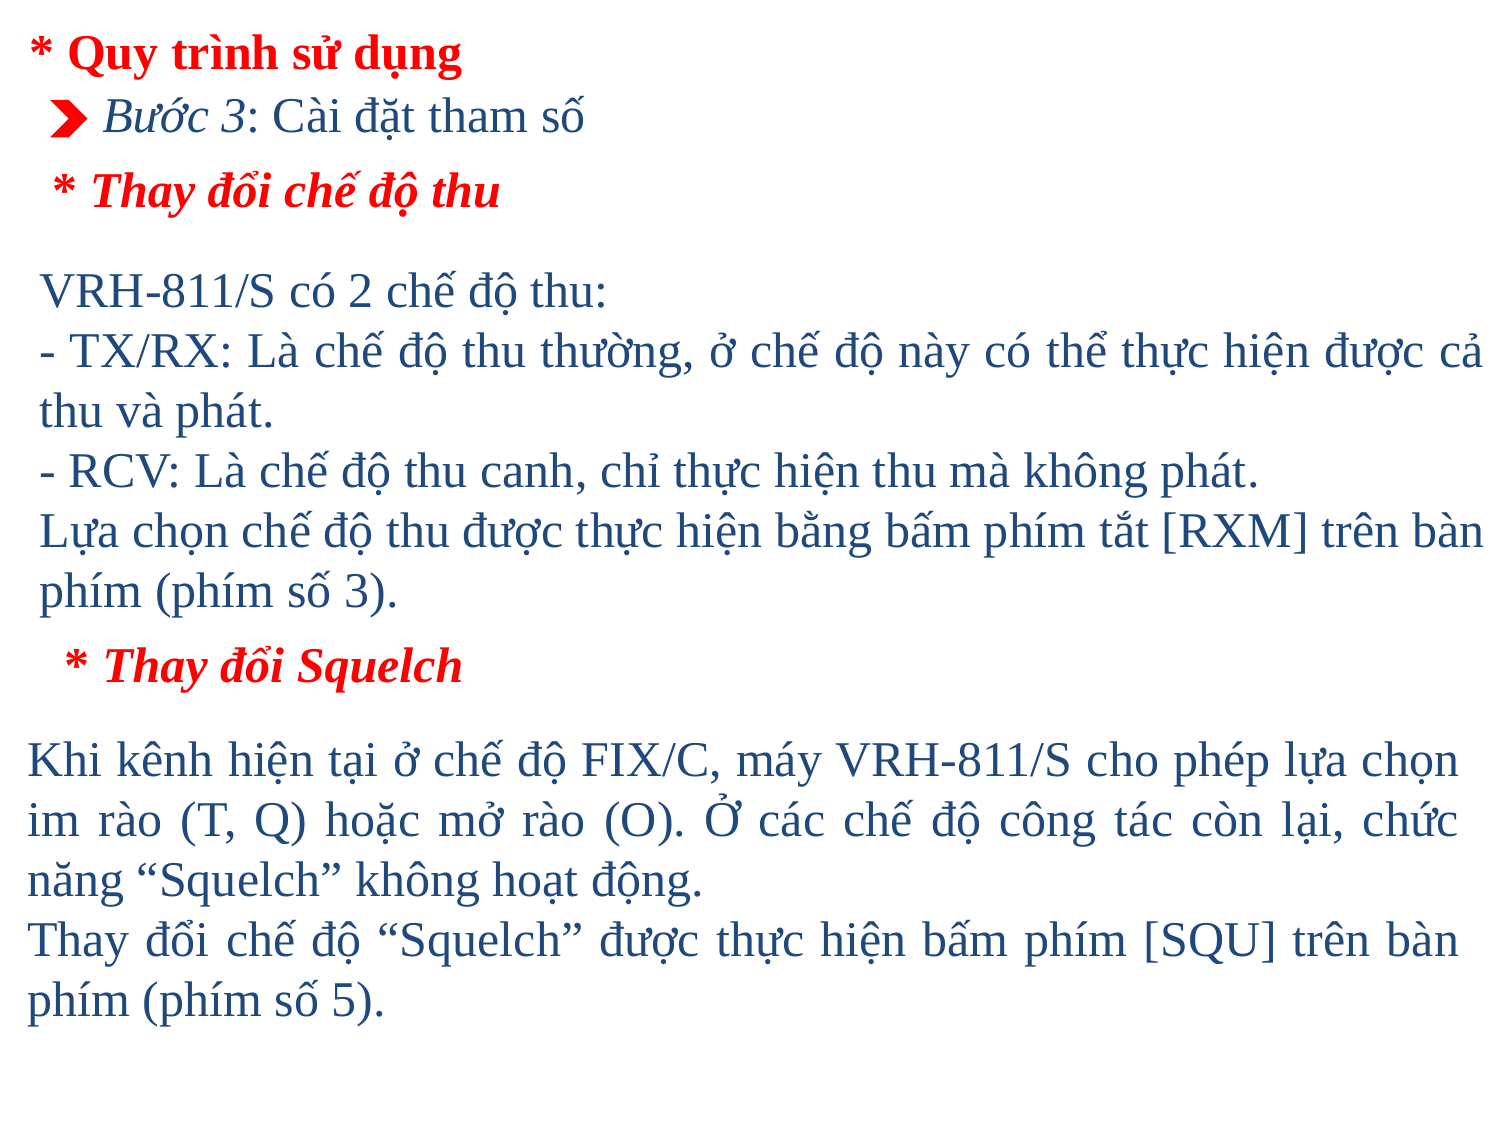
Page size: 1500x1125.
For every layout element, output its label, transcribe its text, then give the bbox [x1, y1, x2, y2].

text_box [48, 97, 87, 140]
text_box * Thay đổi chế độ thu [24, 149, 625, 225]
text_box Bước 3: Cài đặt tham số [87, 74, 1213, 150]
text_box VRH-811/S có 2 chế độ thu: - TX/RX: Là chế độ thu thường, ở chế độ này có thể thực hiện được cả thu và phát. - RCV: Là chế độ thu canh, chỉ thực hiện thu mà không phát. Lựa chọn chế độ thu được thực hiện bằng bấm phím tắt [RXM] trên bàn phím (phím số 3). [24, 249, 1500, 625]
text_box Khi kênh hiện tại ở chế độ FIX/C, máy VRH-811/S cho phép lựa chọn im rào (T, Q) hoặc mở rào (O). Ở các chế độ công tác còn lại, chức năng “Squelch” không hoạt động. Thay đổi chế độ “Squelch” được thực hiện bấm phím [SQU] trên bàn phím (phím số 5). [12, 719, 1475, 1035]
text_box * Quy trình sử dụng [14, 12, 478, 88]
text_box * Thay đổi Squelch [37, 624, 638, 719]
